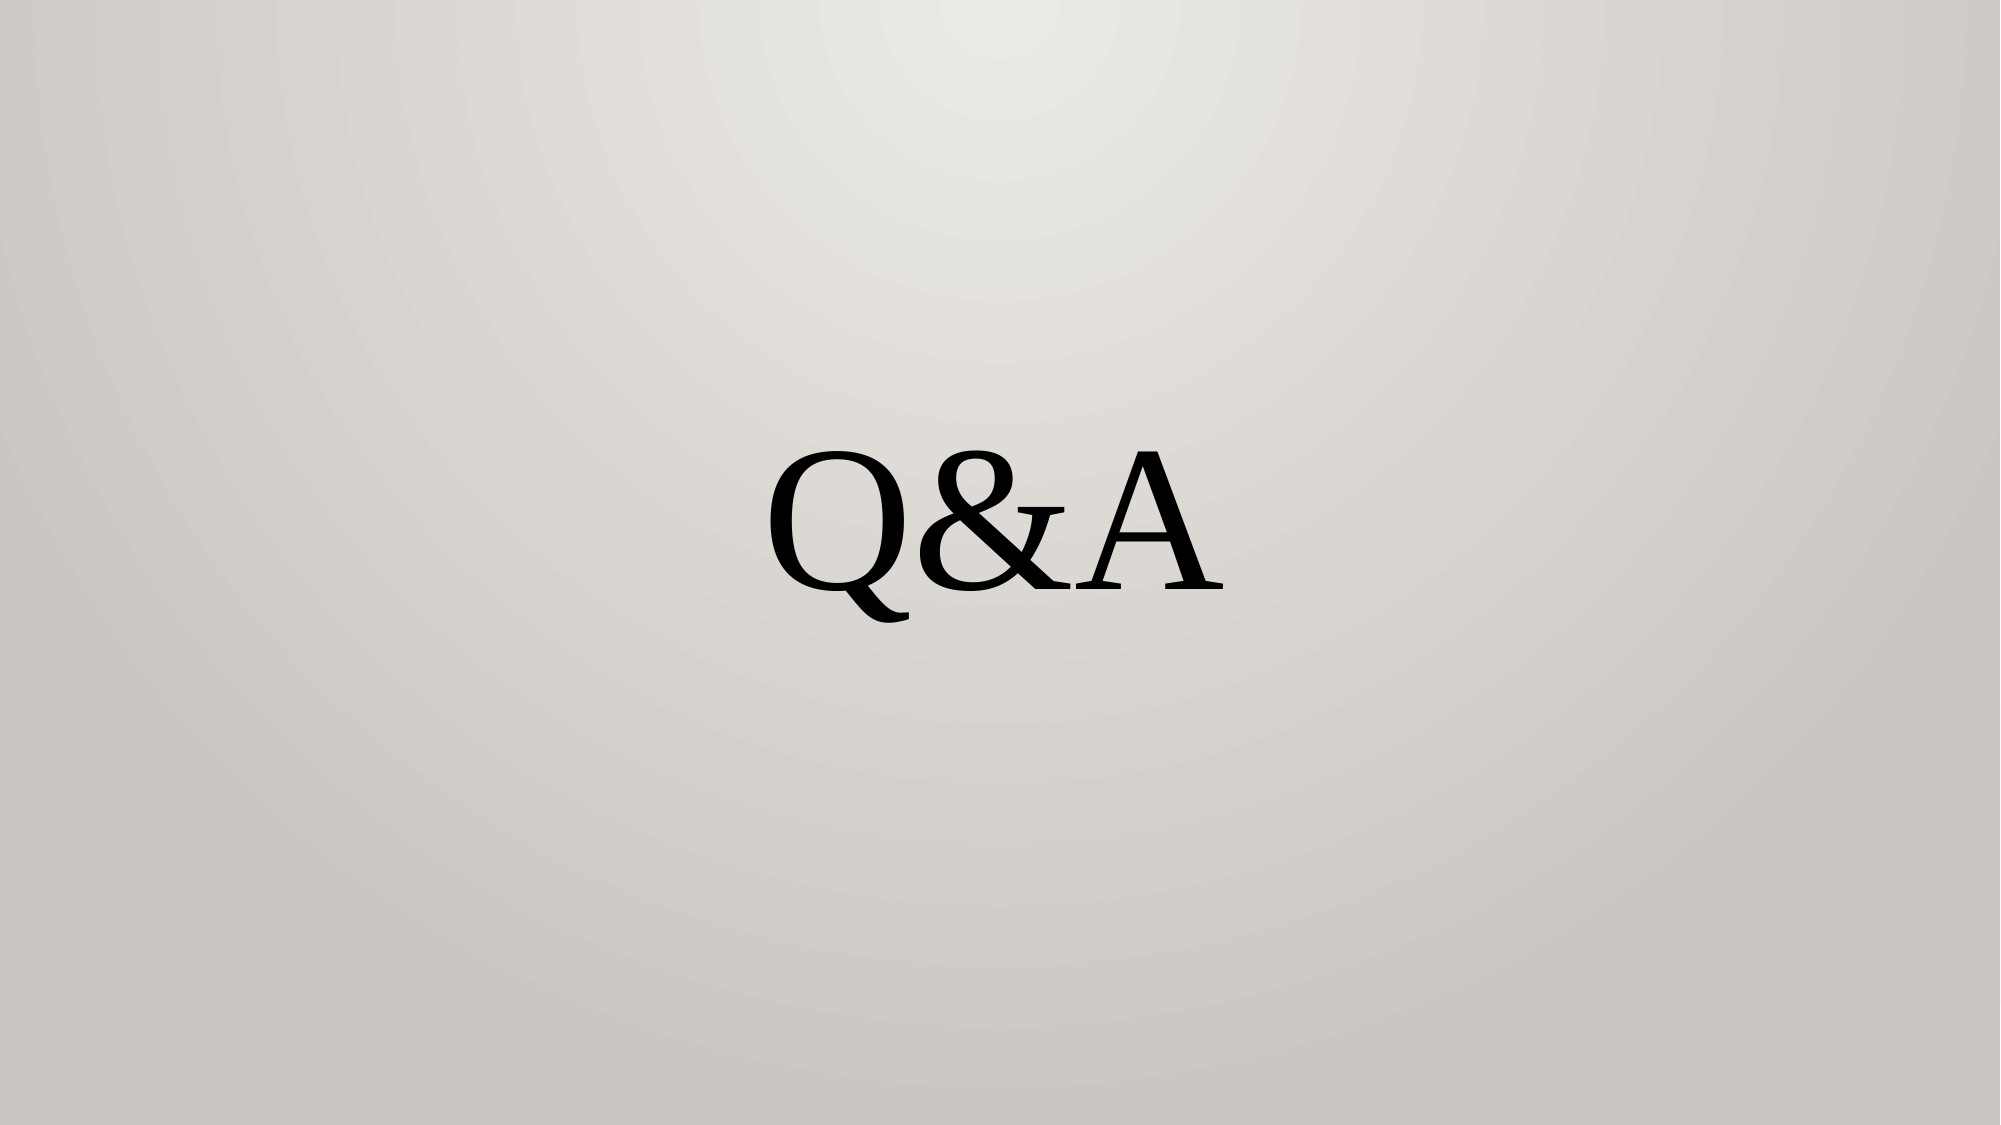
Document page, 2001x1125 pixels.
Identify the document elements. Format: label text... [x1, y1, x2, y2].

title Q&A [31, 169, 1957, 875]
text_box [0, 0, 2000, 1125]
